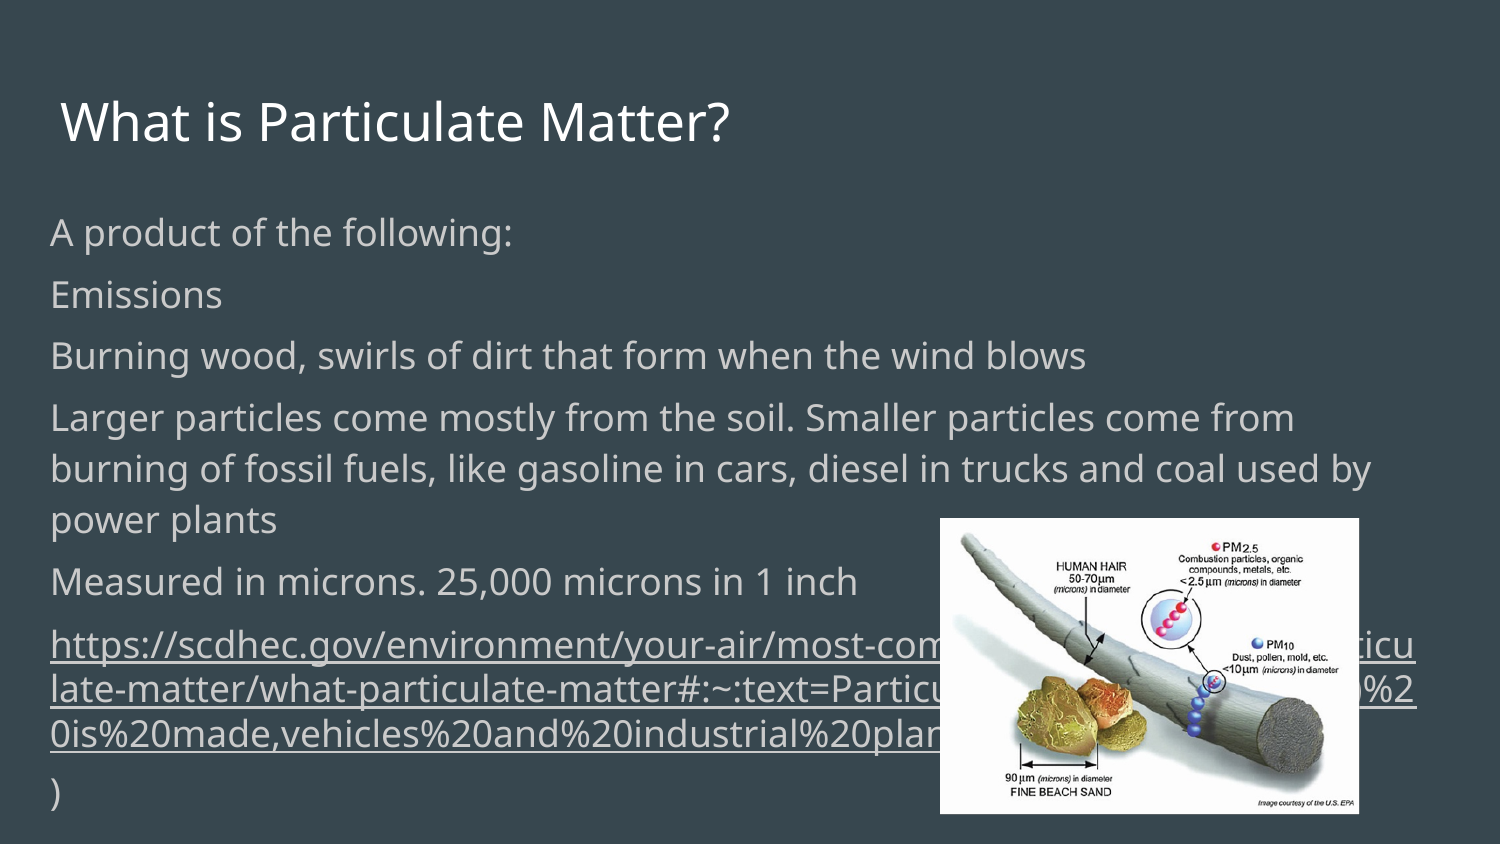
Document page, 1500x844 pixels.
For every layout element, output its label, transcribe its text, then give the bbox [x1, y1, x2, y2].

picture [939, 516, 1360, 815]
list A product of the following: Emissions Burning wood, swirls of dirt that form when the wind blows Larger particles come mostly from the soil. Smaller particles come from burning of fossil fuels, like gasoline in cars, diesel in trucks and coal used by power plants Measured in microns. 25,000 microns in 1 inch https://scdhec.gov/environment/your-air/most-common-air-pollutants/particulate-matter/what-particulate-matter#:~:text=Particulate%20matter%20(PM)%20is%20made,vehicles%20and%20industrial%20plant%20smokestacks) [34, 187, 1433, 748]
title What is Particulate Matter? [45, 72, 1443, 167]
